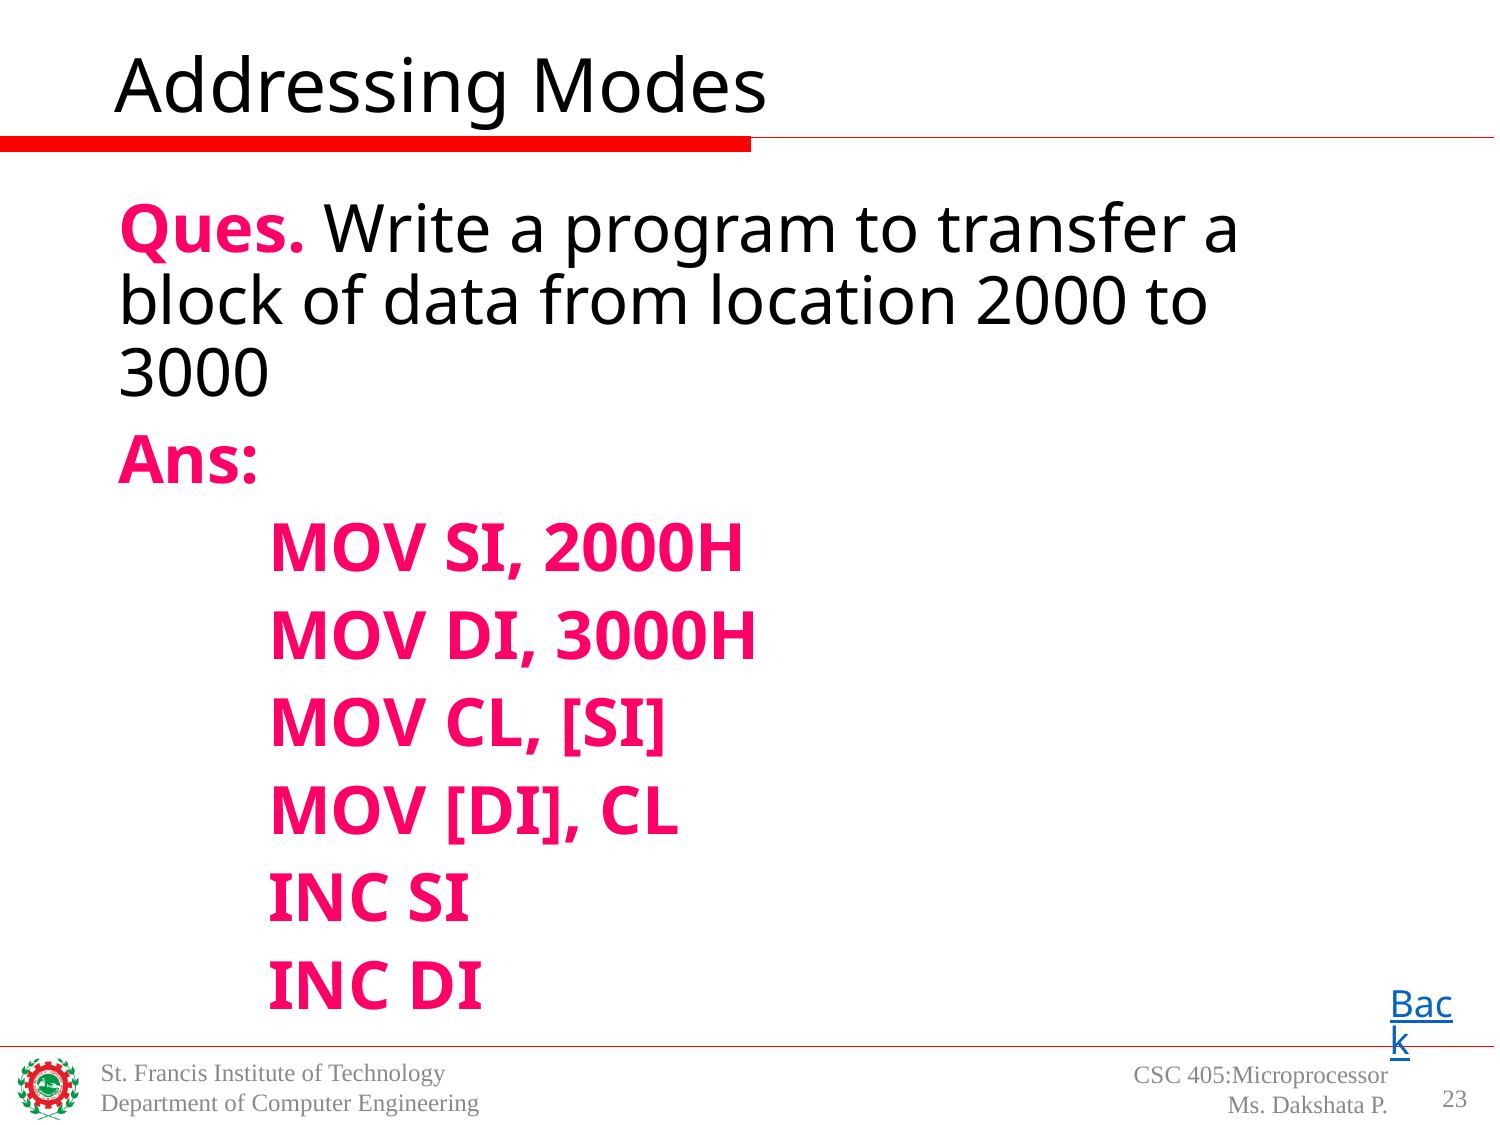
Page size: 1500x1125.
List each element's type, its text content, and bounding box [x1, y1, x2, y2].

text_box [0, 137, 1495, 1124]
text_box Addressing Modes [100, 42, 1394, 134]
